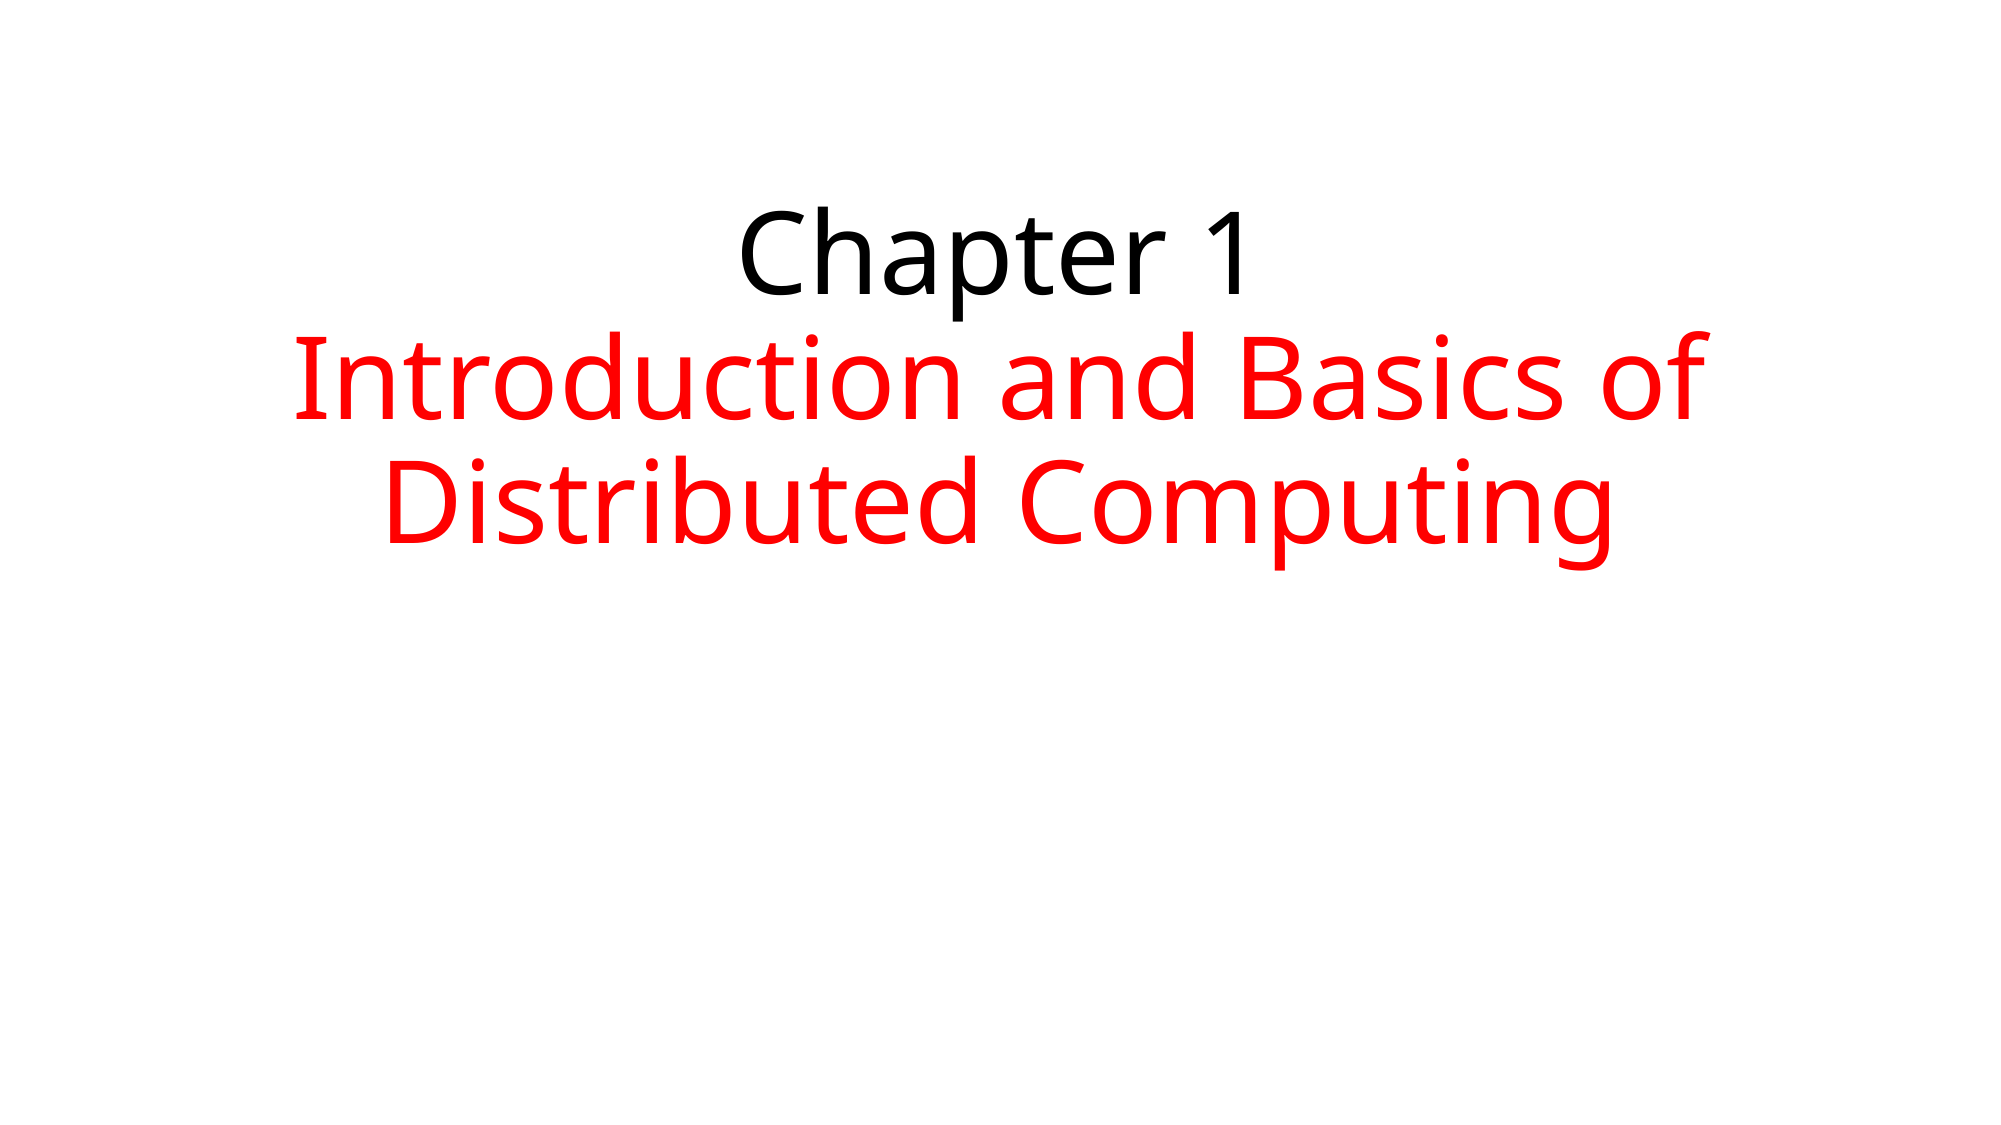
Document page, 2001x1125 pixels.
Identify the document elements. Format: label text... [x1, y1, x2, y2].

title Chapter 1 Introduction and Basics of Distributed Computing [249, 184, 1750, 576]
